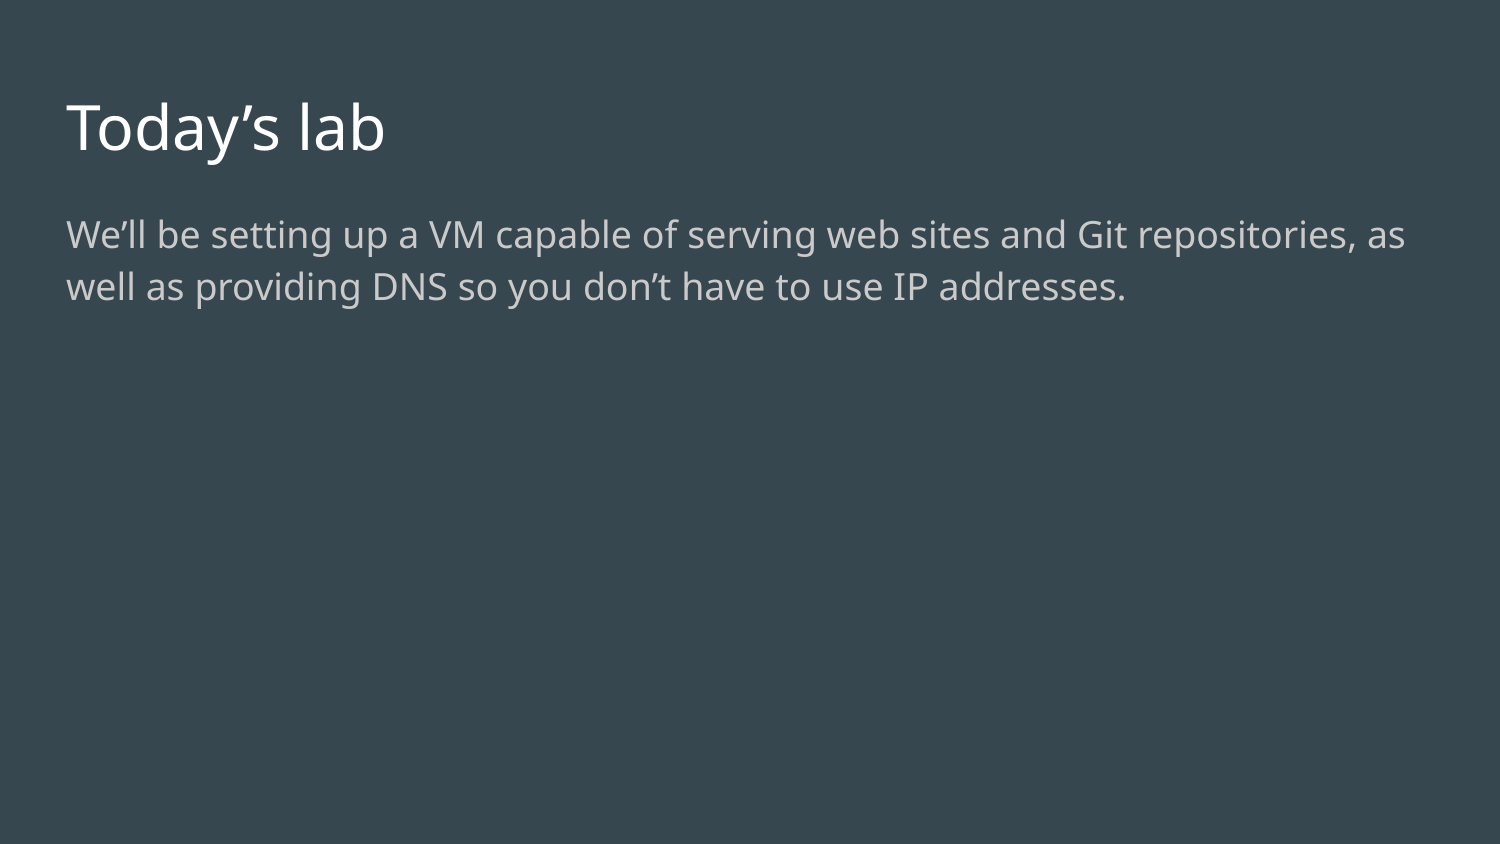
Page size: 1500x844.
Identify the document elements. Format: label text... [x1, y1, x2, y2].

title Today’s lab [51, 72, 1449, 167]
list We’ll be setting up a VM capable of serving web sites and Git repositories, as well as providing DNS so you don’t have to use IP addresses. [51, 189, 1449, 750]
